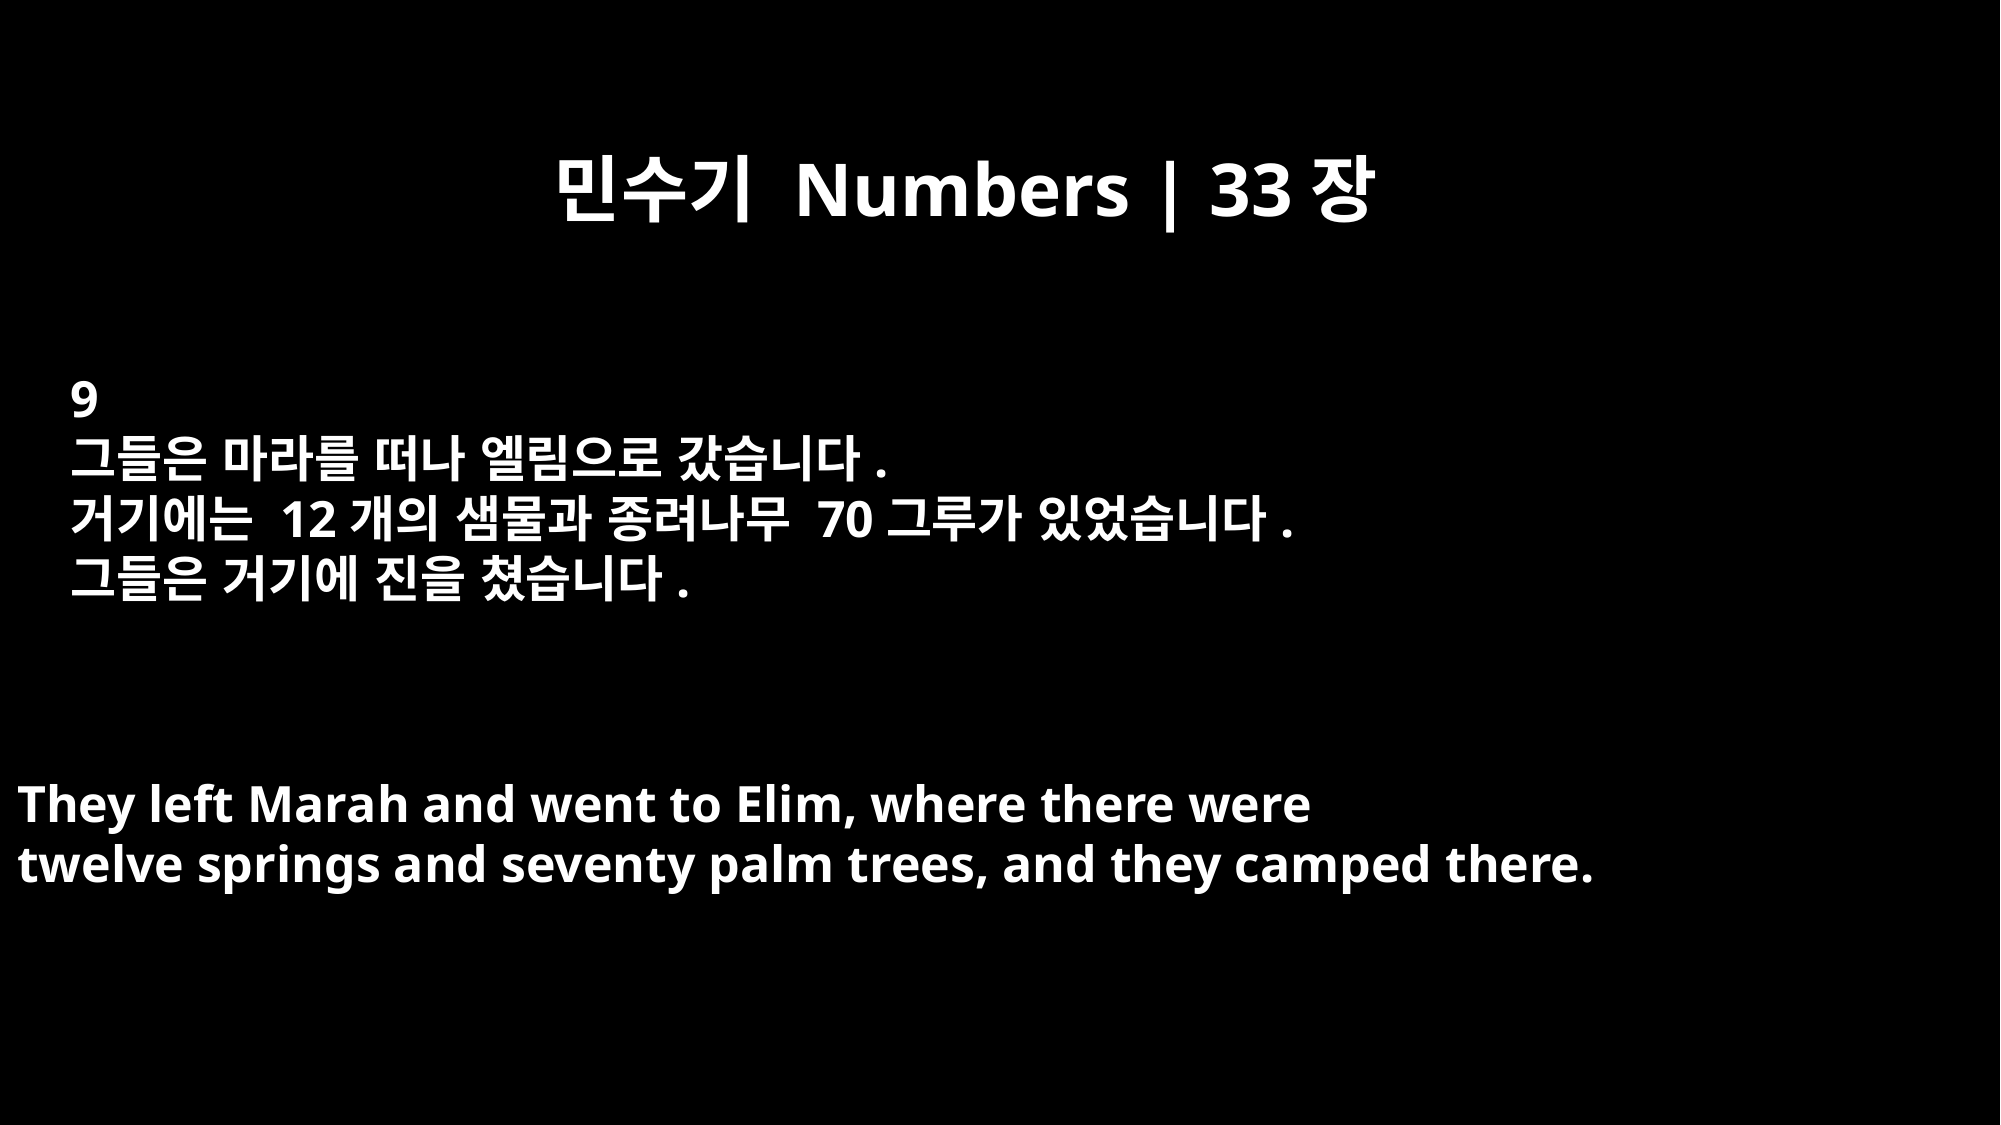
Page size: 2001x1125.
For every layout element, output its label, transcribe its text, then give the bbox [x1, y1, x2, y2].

text_box They left Marah and went to Elim, where there were twelve springs and seventy palm trees, and they camped there. [2, 764, 1611, 900]
text_box 9 그들은 마라를 떠나 엘림으로 갔습니다. 거기에는 12개의 샘물과 종려나무 70그루가 있었습니다. 그들은 거기에 진을 쳤습니다. [55, 359, 1310, 615]
text_box 민수기 Numbers | 33장 [538, 136, 1393, 239]
